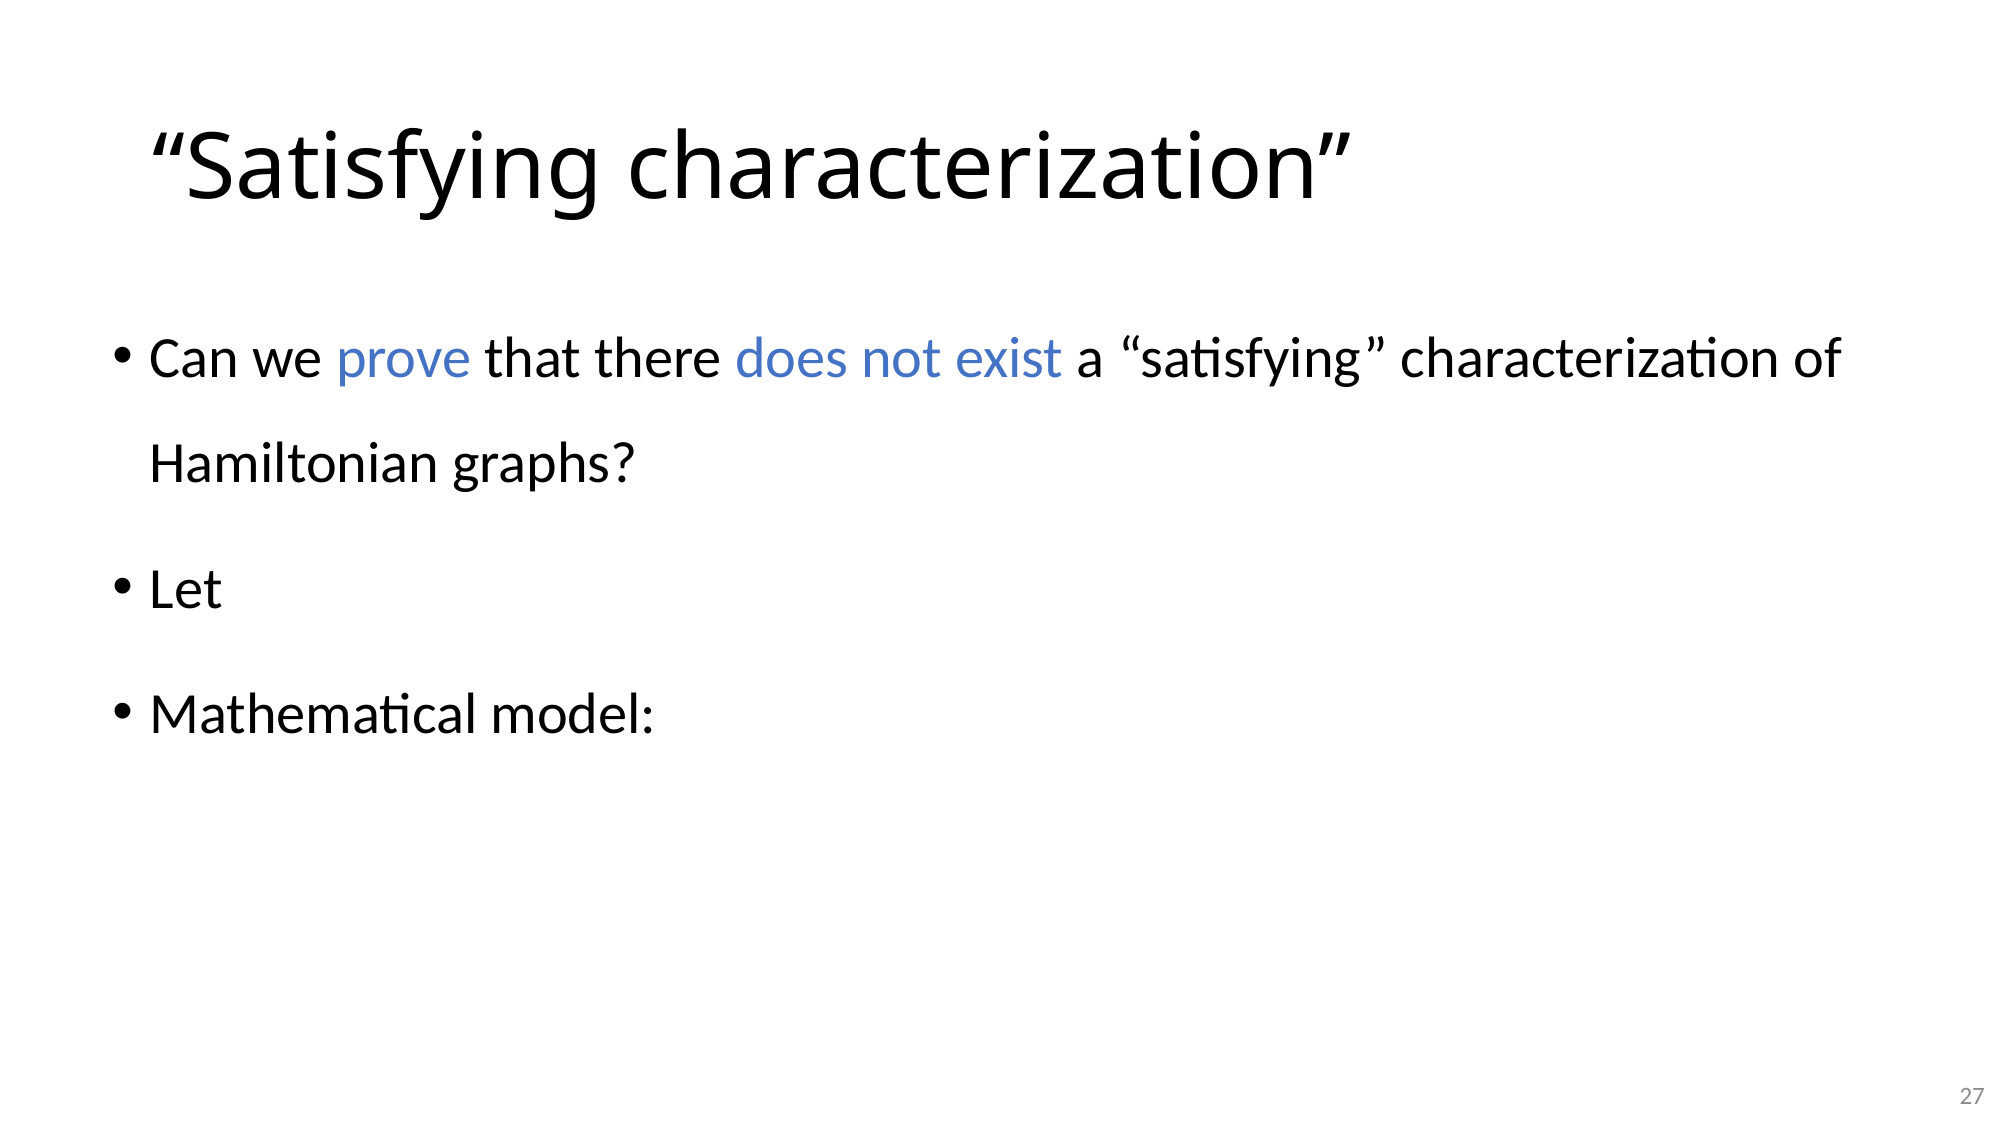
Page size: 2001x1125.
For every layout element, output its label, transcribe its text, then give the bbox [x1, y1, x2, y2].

title “Satisfying characterization” [137, 59, 1863, 278]
slide_number 27 [1550, 1064, 2000, 1125]
